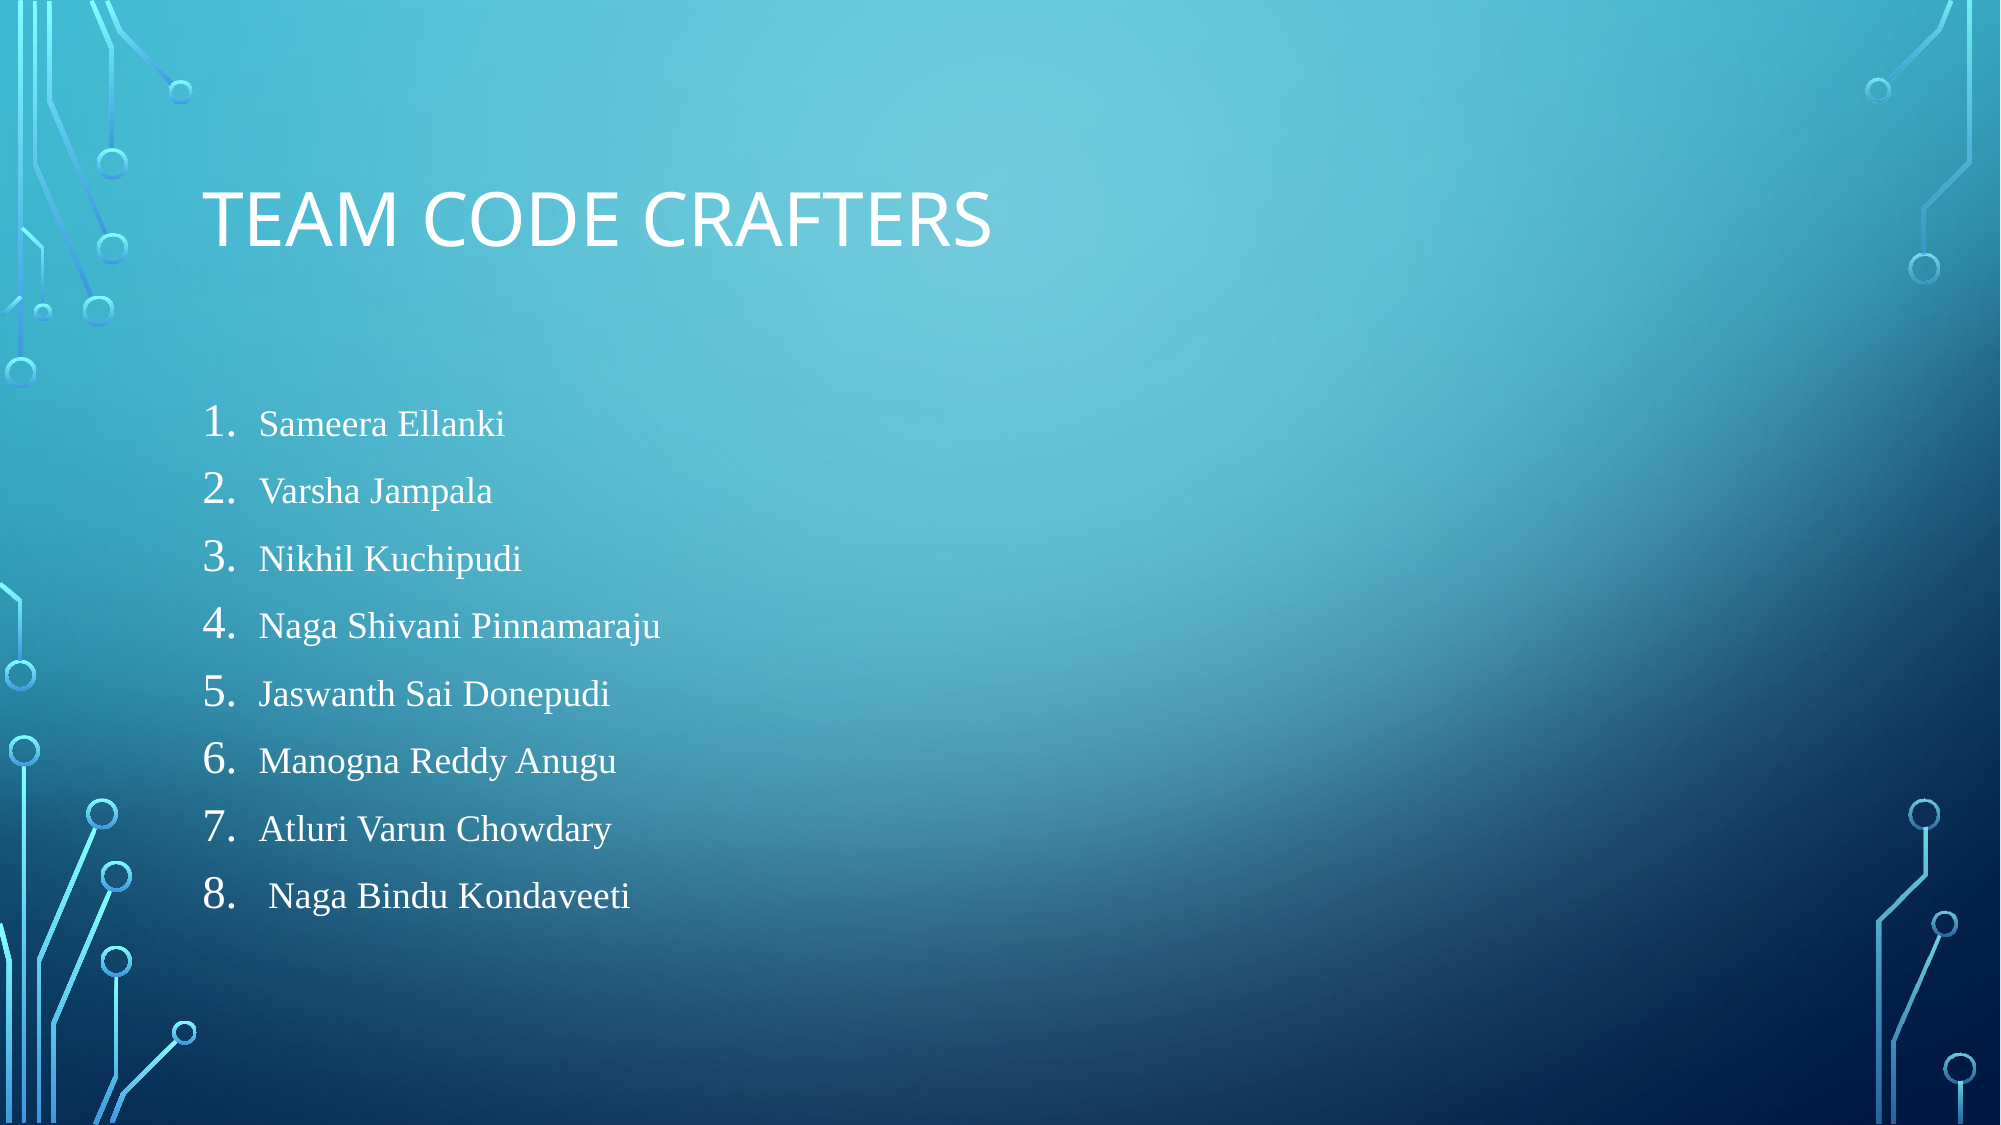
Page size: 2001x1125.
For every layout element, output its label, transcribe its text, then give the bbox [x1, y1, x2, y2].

list Sameera Ellanki Varsha Jampala Nikhil Kuchipudi Naga Shivani Pinnamaraju Jaswanth Sai Donepudi Manogna Reddy Anugu Atluri Varun Chowdary Naga Bindu Kondaveeti [187, 369, 1813, 1089]
title Team code crafters [187, 101, 1813, 344]
